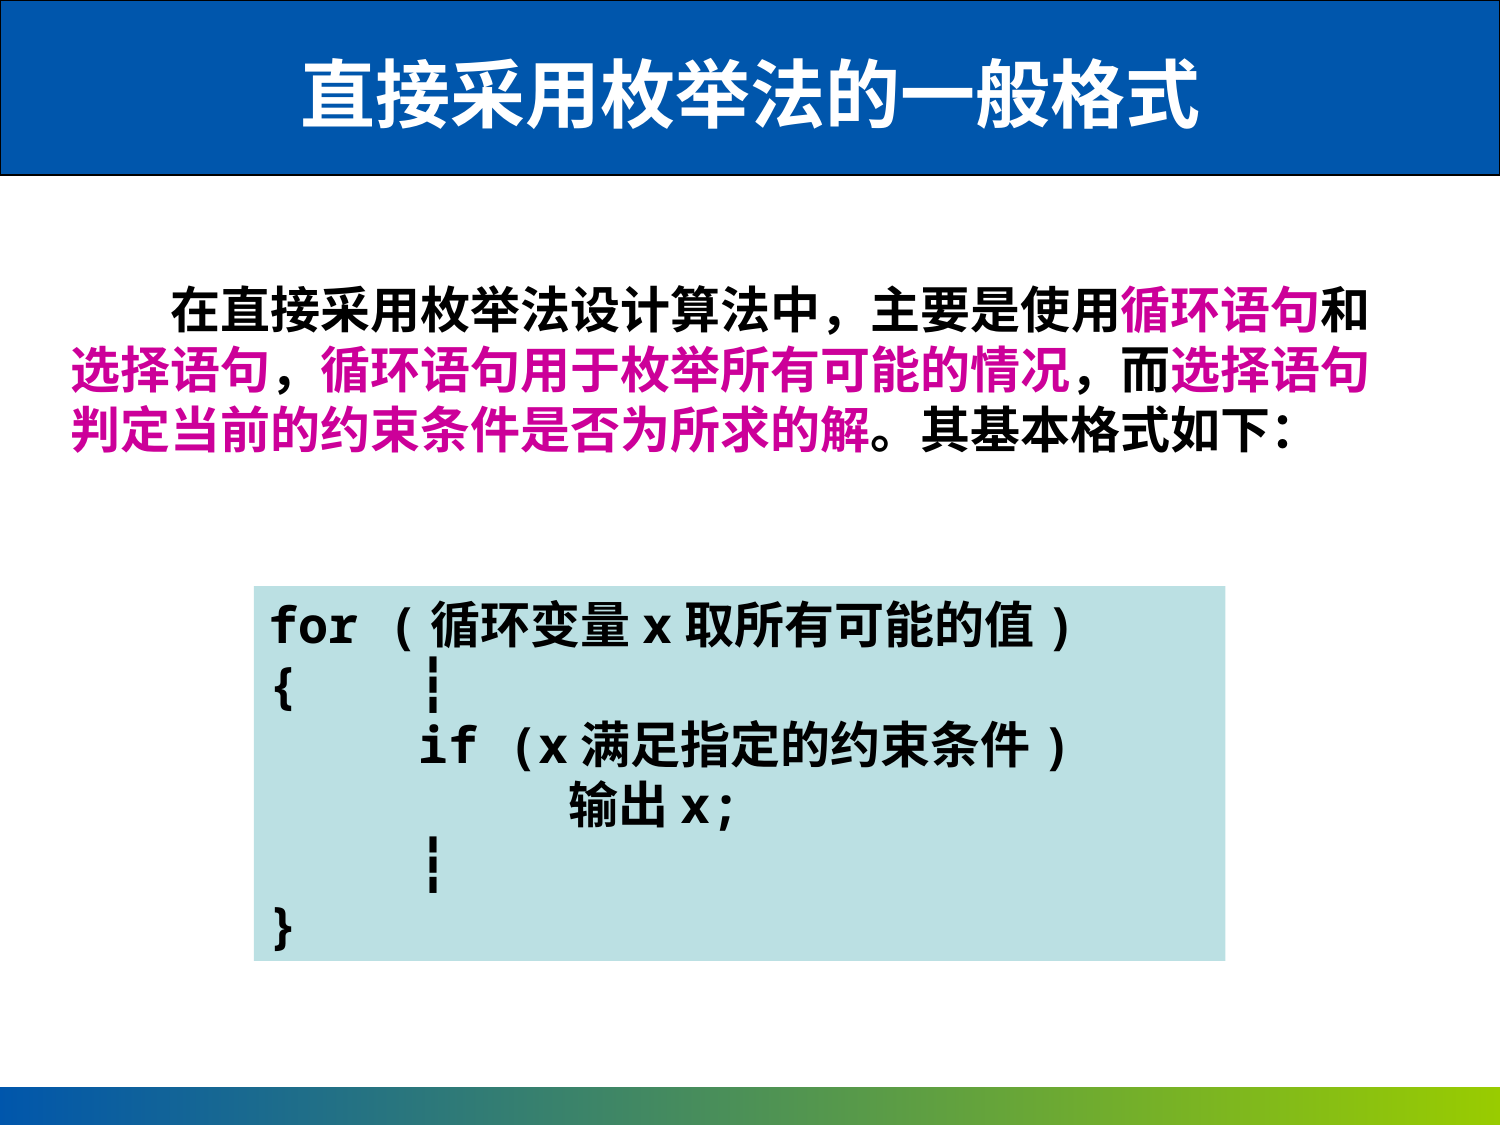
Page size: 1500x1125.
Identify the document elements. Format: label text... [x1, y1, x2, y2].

text_box 直接采用枚举法的一般格式 [144, 39, 1356, 145]
text_box for (循环变量x取所有可能的值) { ┇ if (x满足指定的约束条件) 输出x; ┇ } [253, 586, 1226, 961]
text_box 在直接采用枚举法设计算法中，主要是使用循环语句和选择语句，循环语句用于枚举所有可能的情况，而选择语句判定当前的约束条件是否为所求的解。其基本格式如下： [55, 271, 1403, 467]
